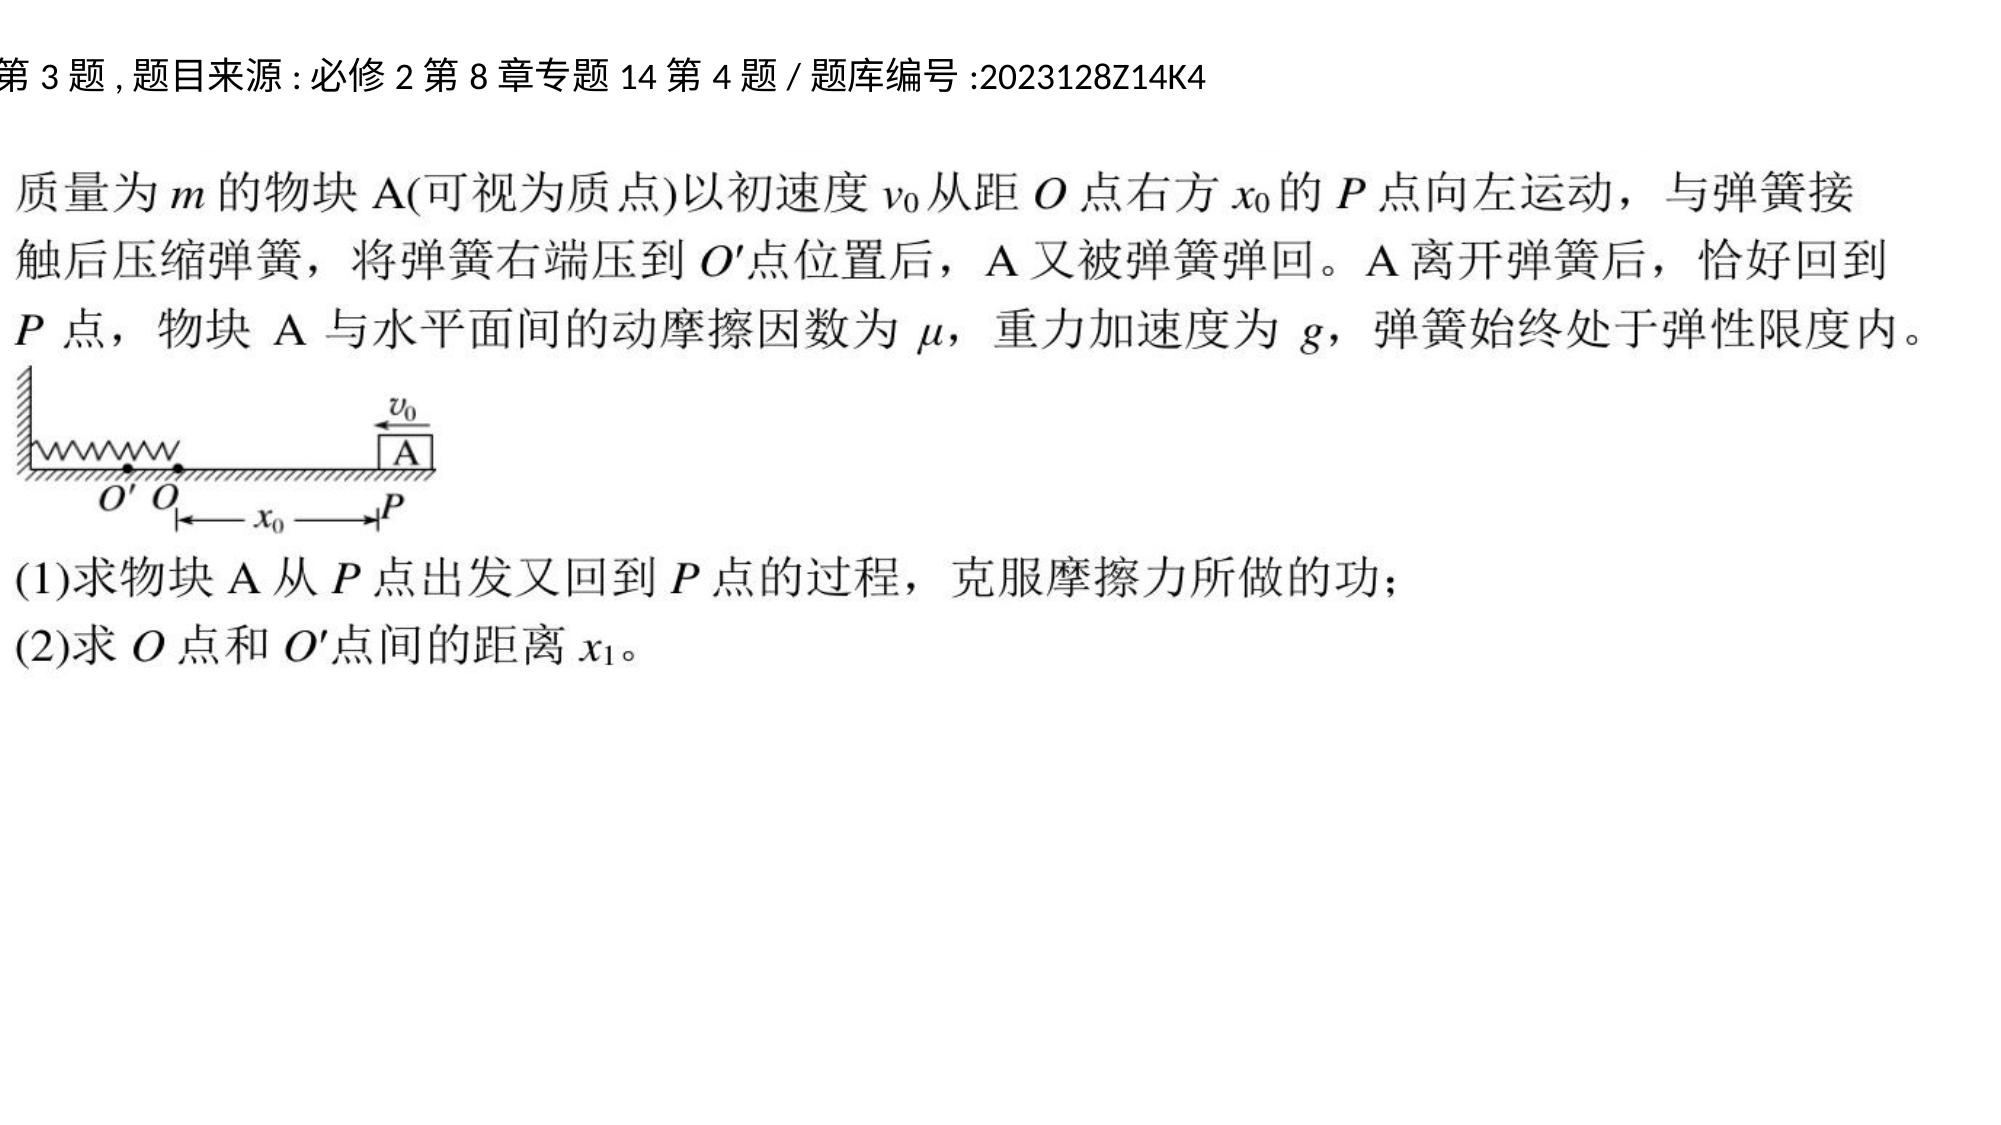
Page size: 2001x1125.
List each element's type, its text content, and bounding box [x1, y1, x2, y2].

text_box 第3题,题目来源:必修2第8章专题14第4题/题库编号:2023128Z14K4 [0, 0, 1221, 105]
picture [0, 149, 1949, 1125]
